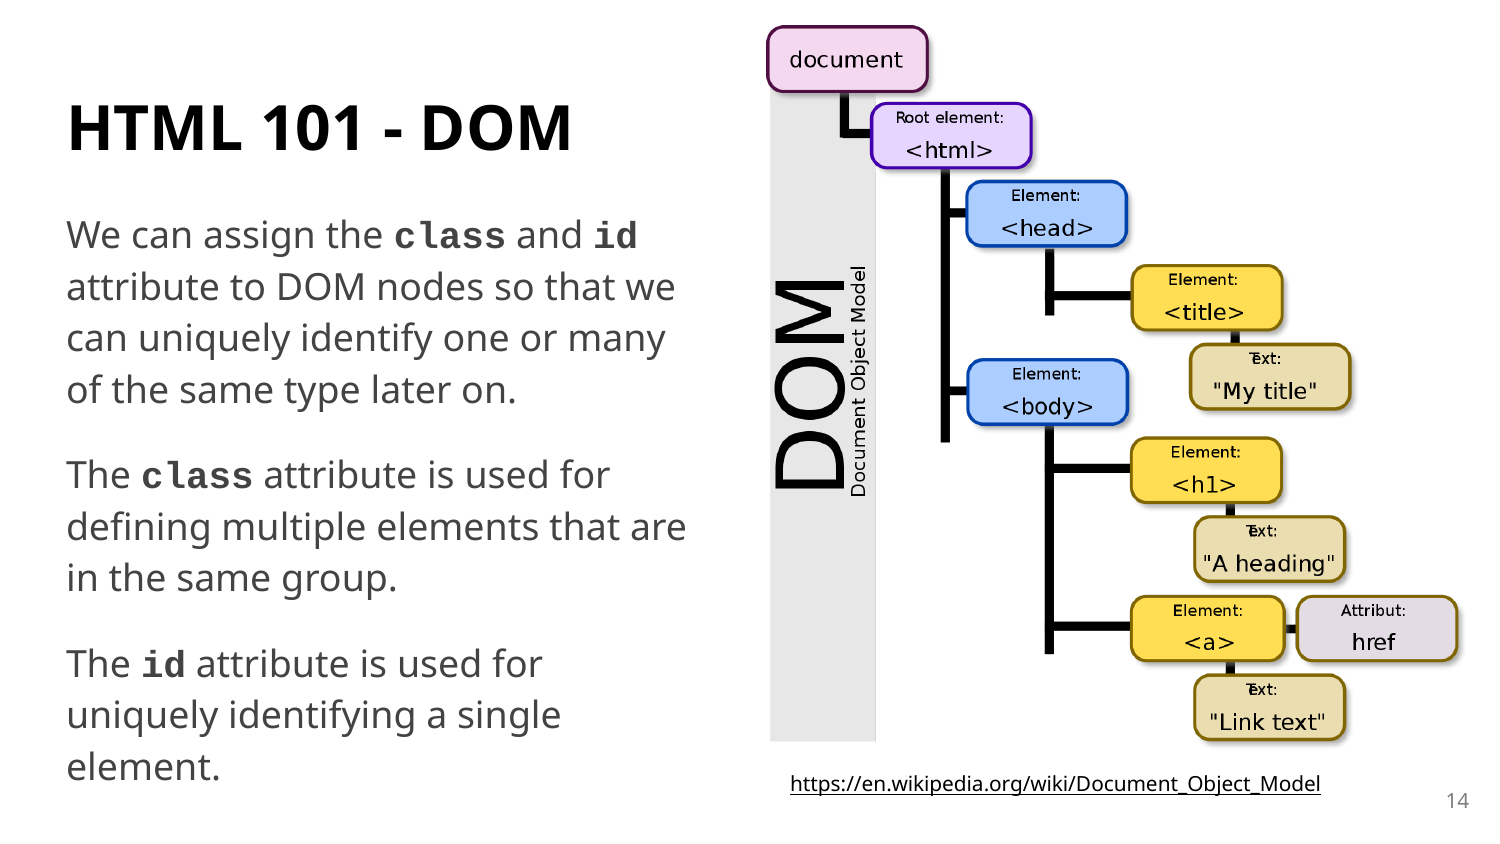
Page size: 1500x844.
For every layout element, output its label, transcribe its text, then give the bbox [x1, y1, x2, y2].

slide_number ‹#› [1394, 769, 1484, 834]
picture [766, 25, 1466, 750]
list We can assign the class and id attribute to DOM nodes so that we can uniquely identify one or many of the same type later on. The class attribute is used for defining multiple elements that are in the same group. The id attribute is used for uniquely identifying a single element. [51, 189, 705, 750]
title HTML 101 - DOM [51, 72, 760, 176]
text_box https://en.wikipedia.org/wiki/Document_Object_Model [775, 757, 1382, 811]
